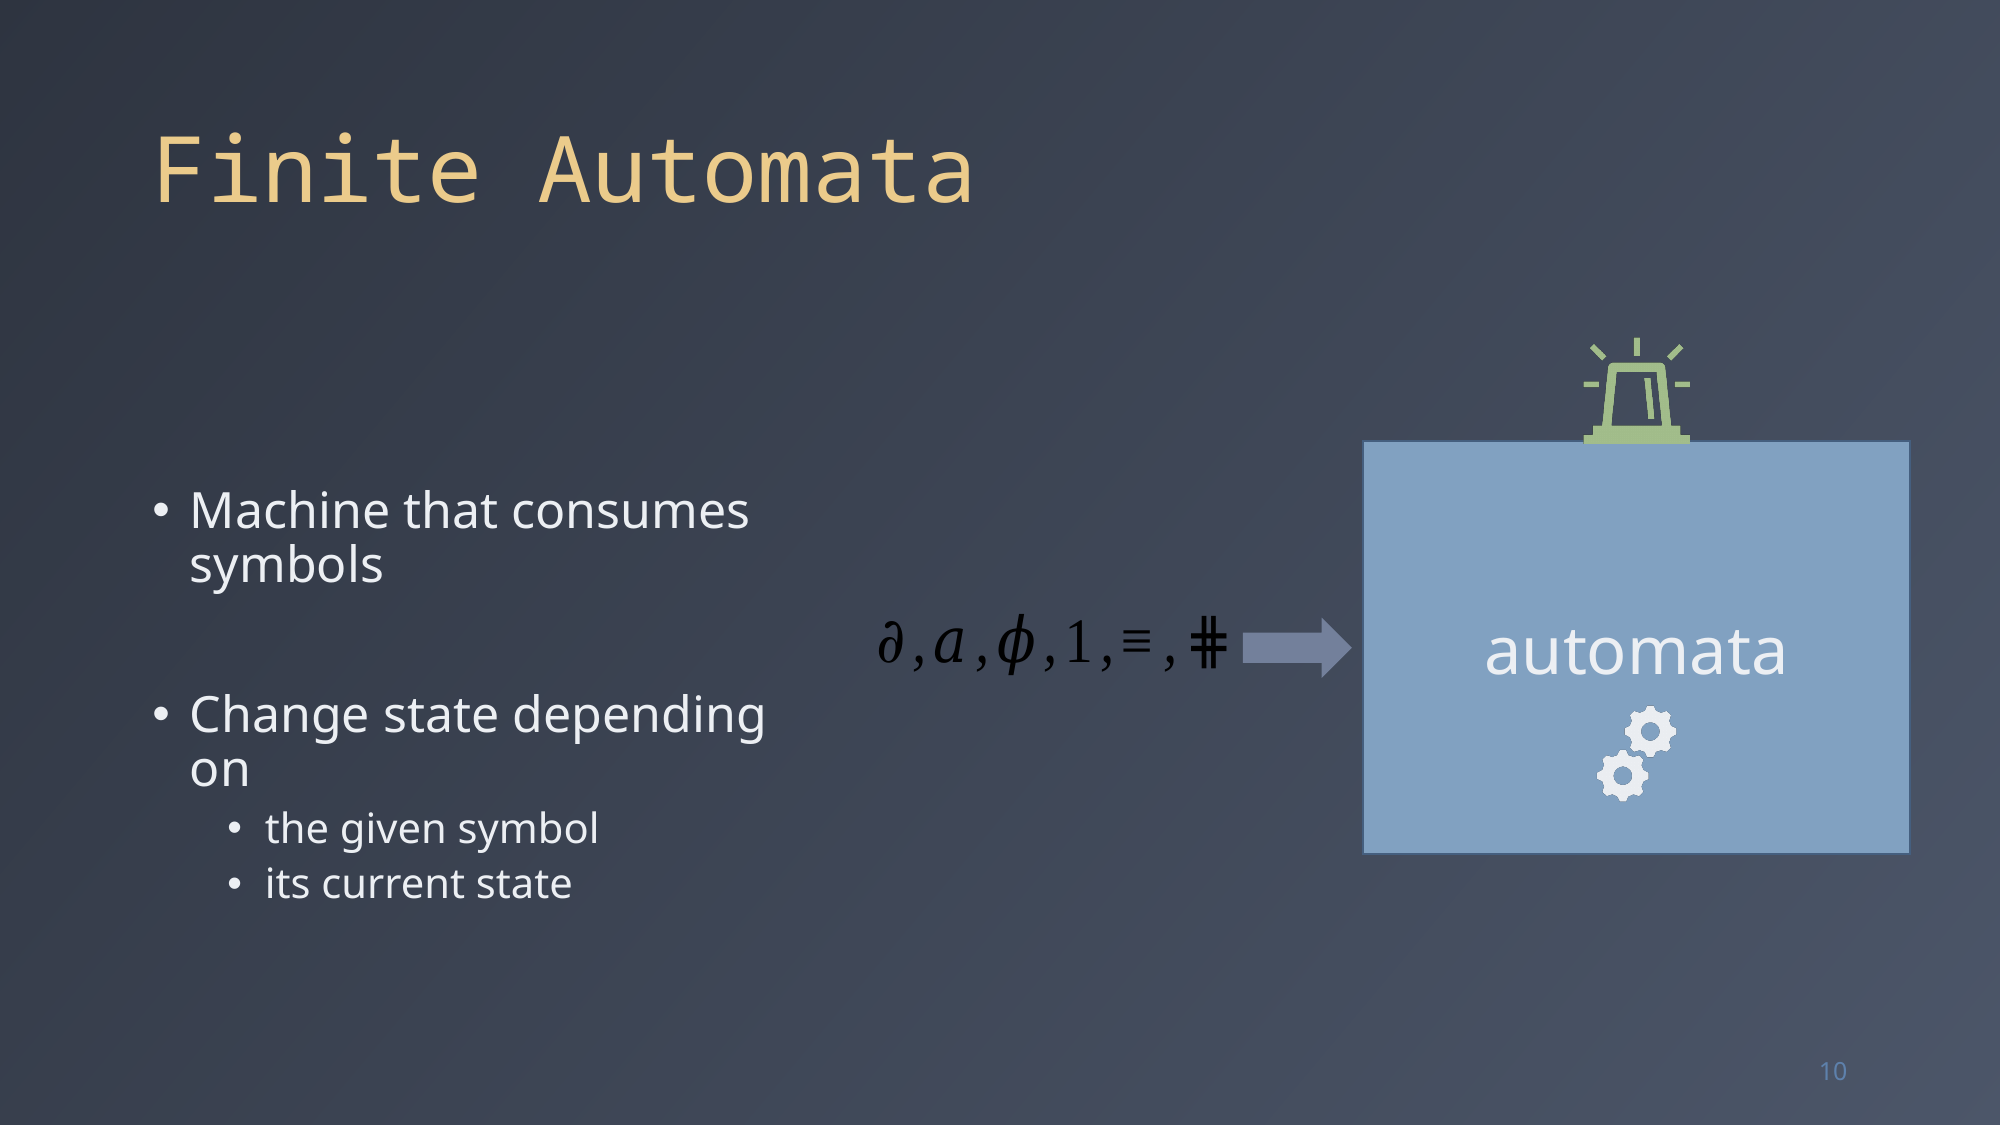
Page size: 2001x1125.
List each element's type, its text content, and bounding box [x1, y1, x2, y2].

list Machine that consumes symbols Change state depending on the given symbol its current state [137, 299, 805, 1014]
text_box automata [1362, 440, 1911, 855]
picture [1561, 315, 1712, 466]
picture [1578, 695, 1695, 812]
title Finite Automata [137, 26, 1863, 230]
slide_number 10 [1738, 1042, 1863, 1103]
text_box [1241, 615, 1354, 681]
